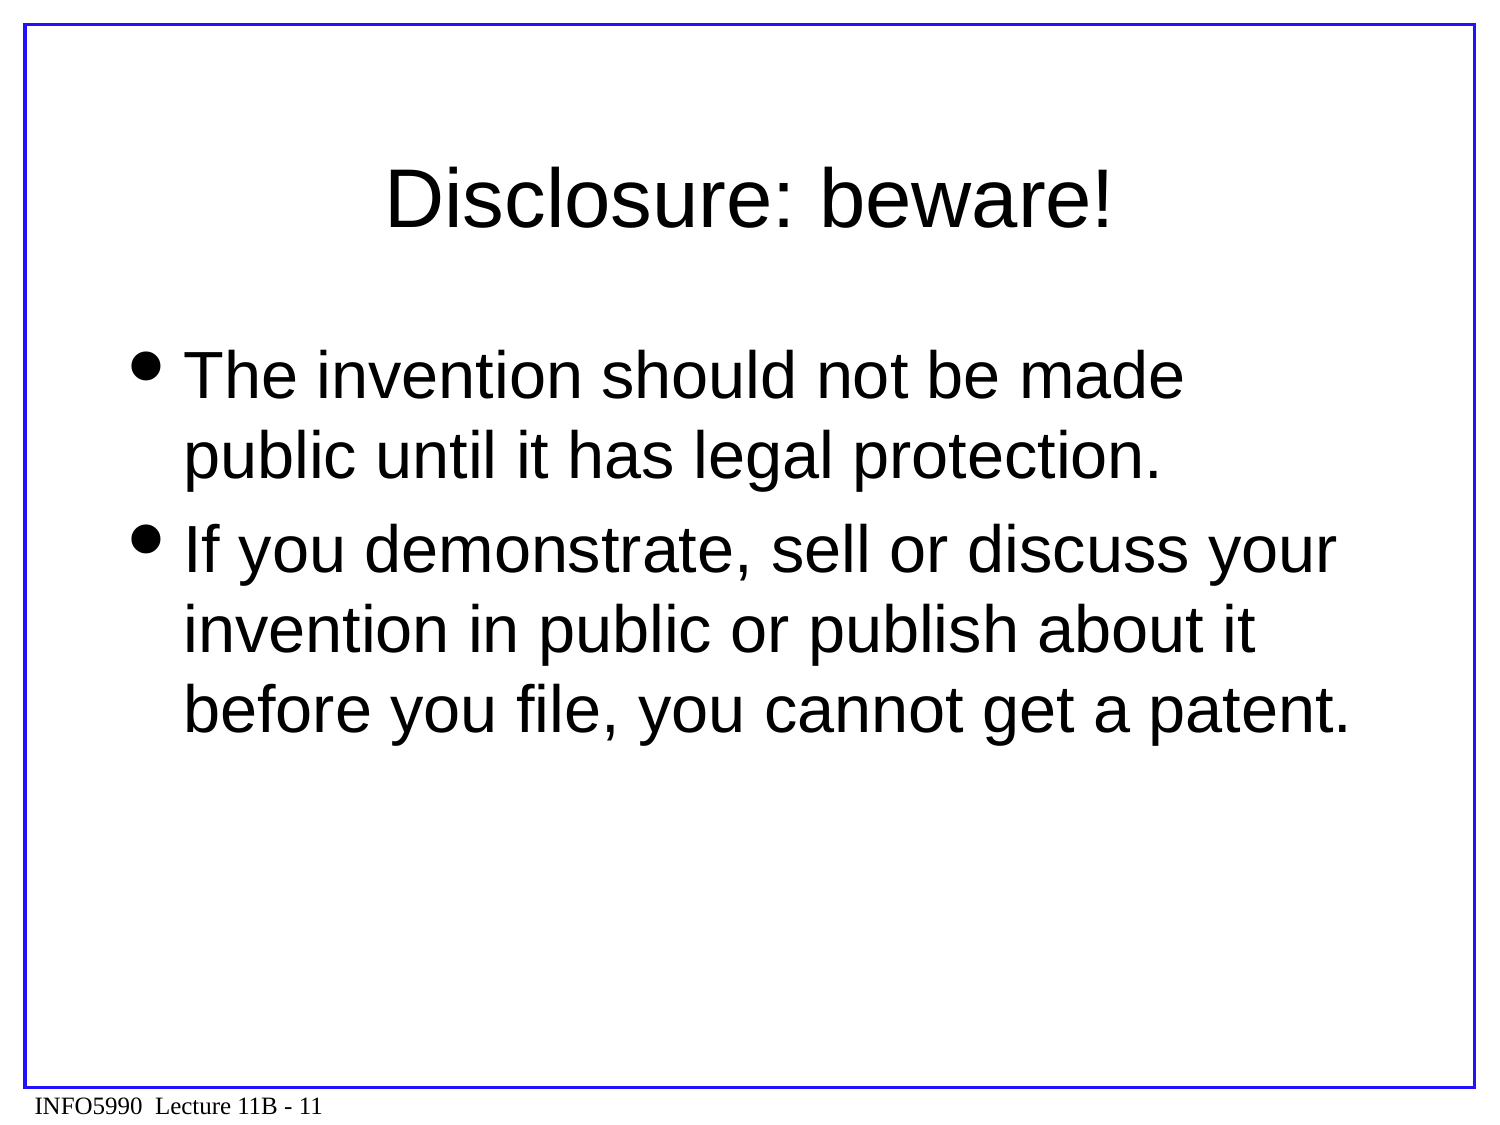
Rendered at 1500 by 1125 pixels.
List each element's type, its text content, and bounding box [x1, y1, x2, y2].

list The invention should not be made public until it has legal protection. If you demonstrate, sell or discuss your invention in public or publish about it before you file, you cannot get a patent. [111, 324, 1388, 1001]
title Disclosure: beware! [111, 99, 1388, 288]
